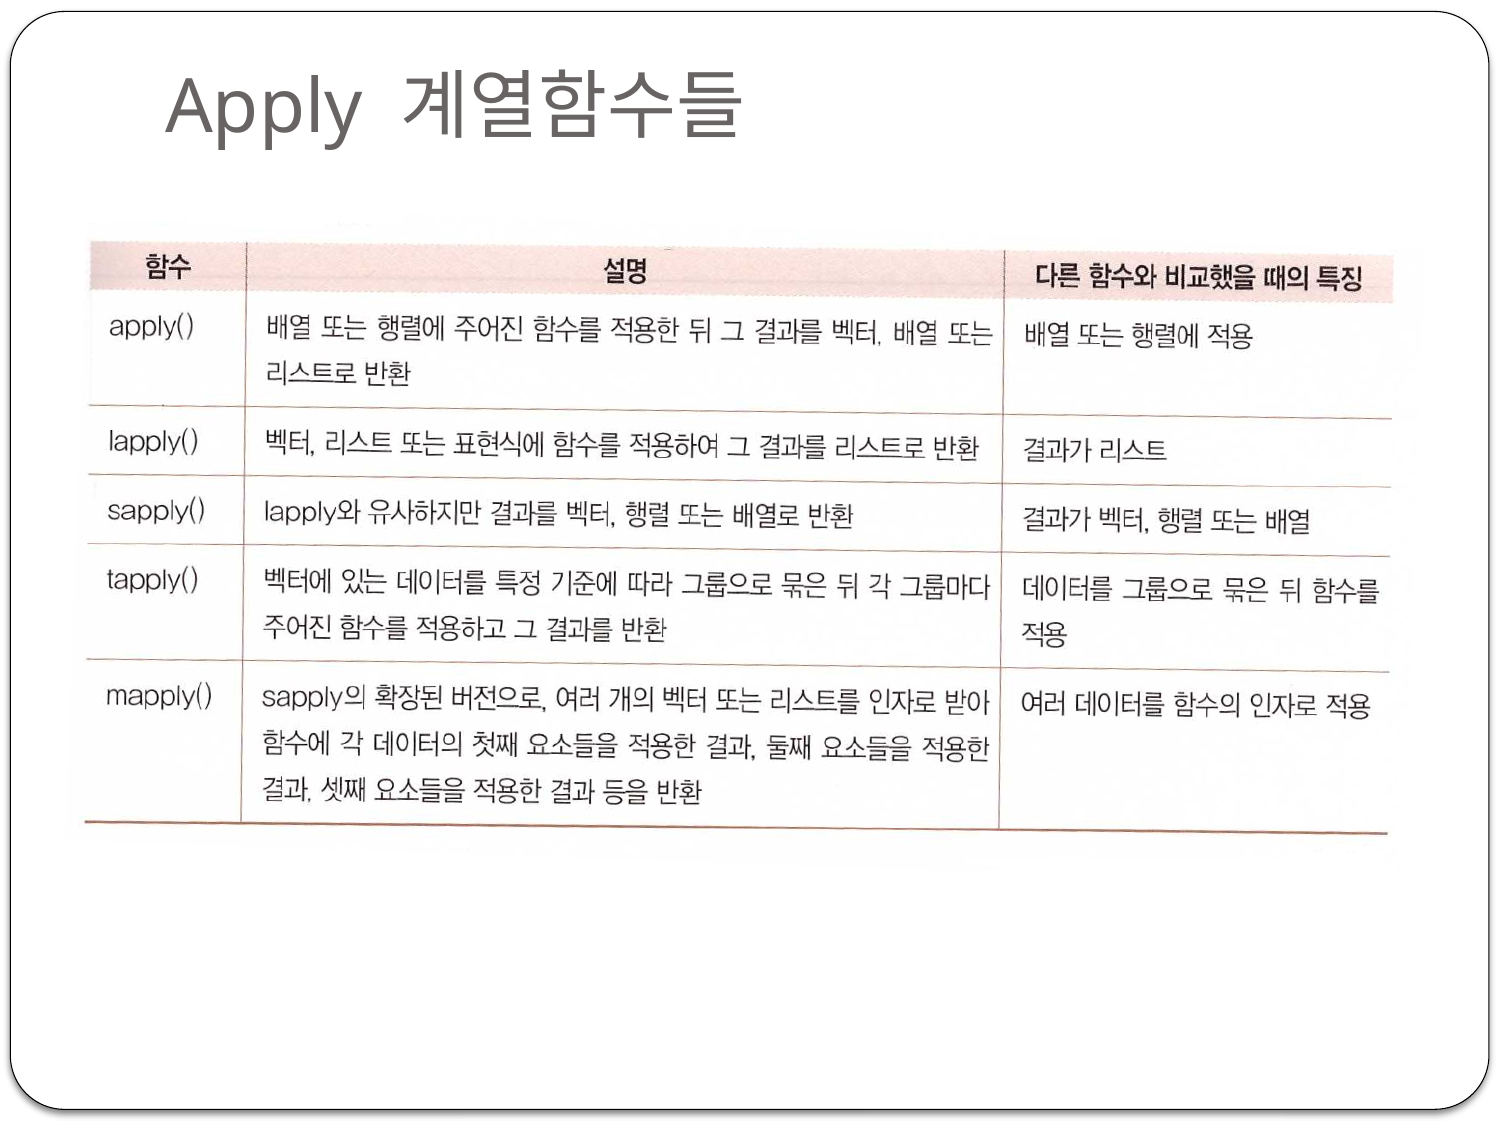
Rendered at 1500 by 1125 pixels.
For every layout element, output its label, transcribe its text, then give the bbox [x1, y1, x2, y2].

picture [66, 202, 1423, 886]
title Apply 계열함수들 [150, 24, 1425, 163]
